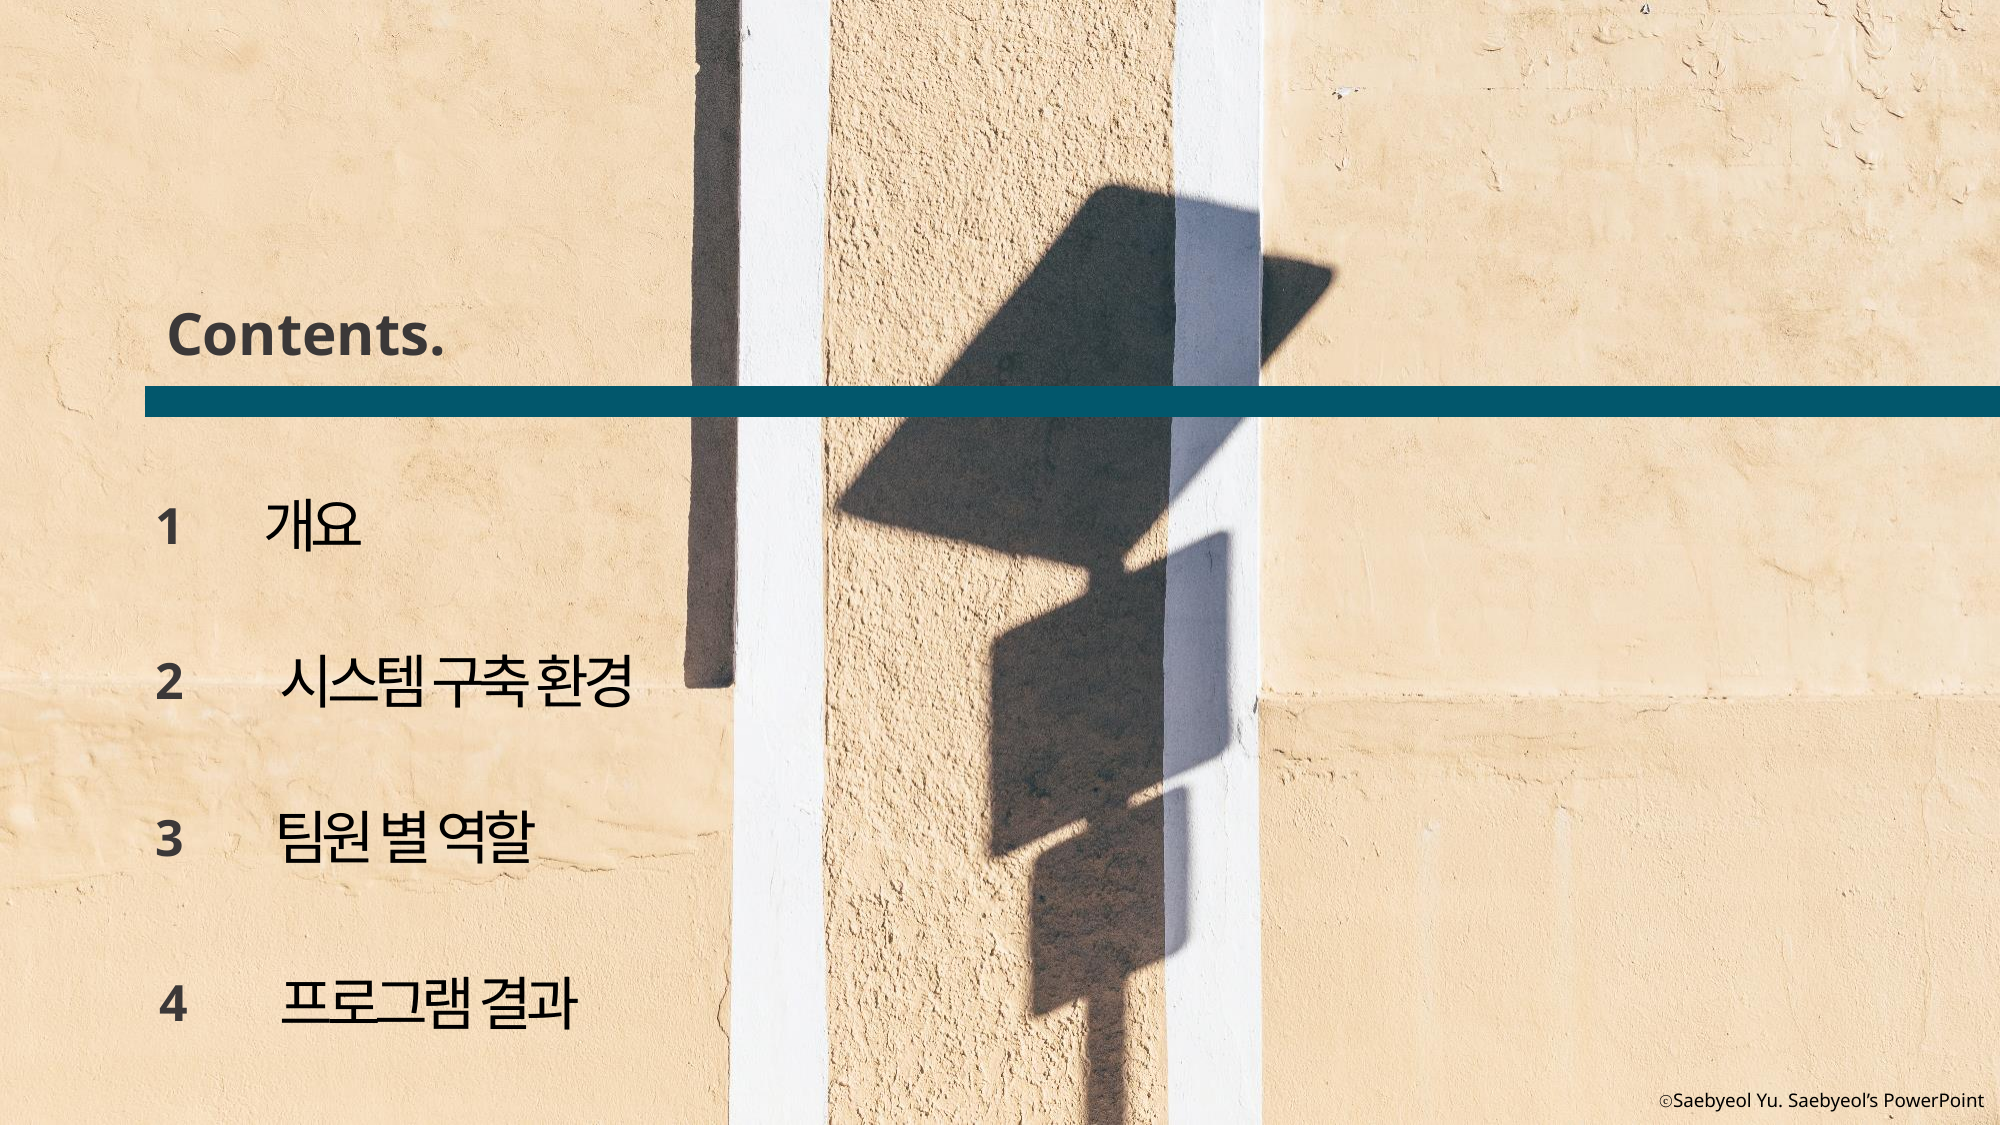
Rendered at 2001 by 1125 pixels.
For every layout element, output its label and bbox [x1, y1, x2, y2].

text_box [140, 793, 566, 880]
text_box [144, 959, 610, 1046]
text_box [140, 481, 382, 568]
picture [0, 0, 2000, 1125]
text_box [140, 637, 672, 724]
